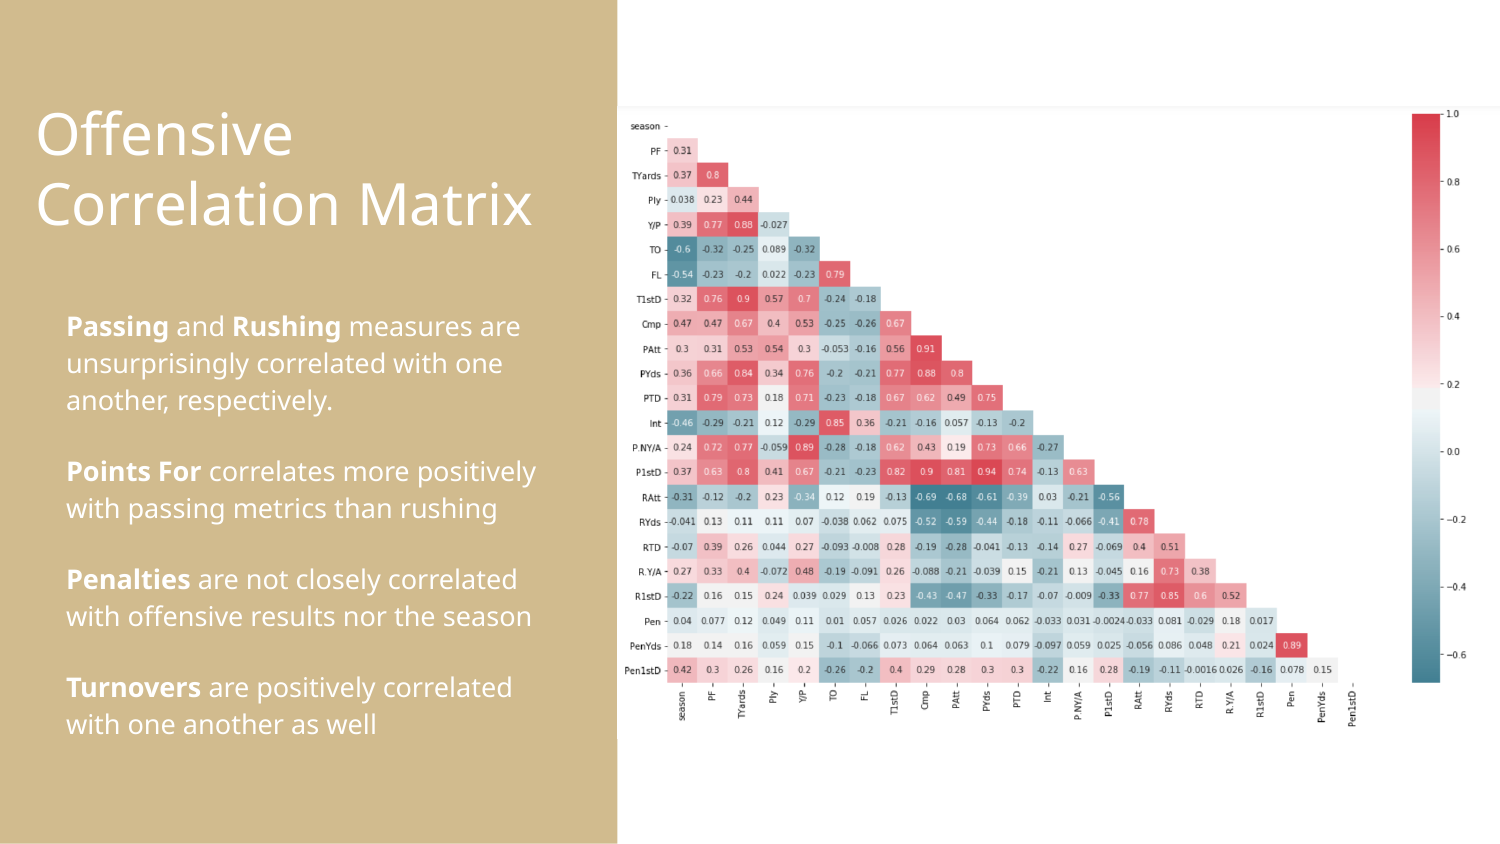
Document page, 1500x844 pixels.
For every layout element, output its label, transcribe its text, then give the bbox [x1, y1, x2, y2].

picture [617, 106, 1500, 740]
title Offensive Correlation Matrix [19, 82, 596, 290]
list Passing and Rushing measures are unsurprisingly correlated with one another, respectively. Points For correlates more positively with passing metrics than rushing Penalties are not closely correlated with offensive results nor the season Turnovers are positively correlated with one another as well [51, 289, 565, 768]
